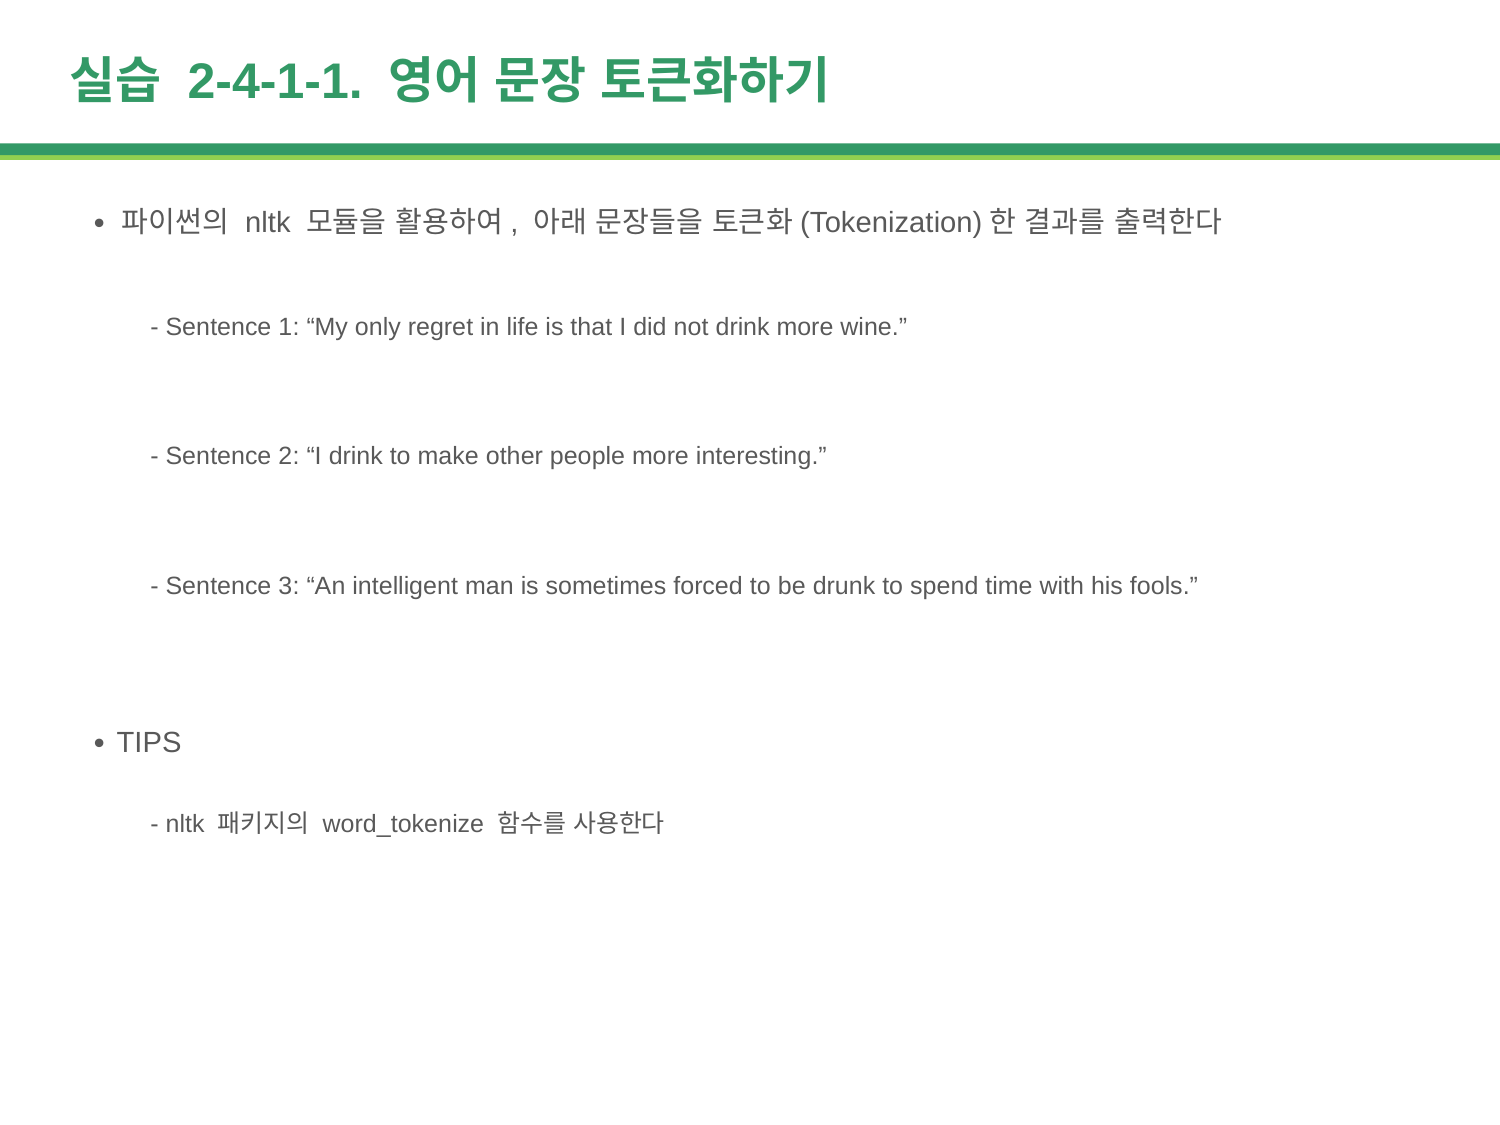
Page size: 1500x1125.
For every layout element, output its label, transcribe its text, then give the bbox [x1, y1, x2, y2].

text_box - nltk 패키지의 word_tokenize 함수를 사용한다 [135, 800, 1472, 846]
text_box [0, 141, 1500, 157]
text_box - Sentence 1: “My only regret in life is that I did not drink more wine.” [135, 302, 1472, 348]
text_box ∙ TIPS [75, 715, 1412, 766]
text_box ∙ 파이썬의 nltk 모듈을 활용하여, 아래 문장들을 토큰화(Tokenization)한 결과를 출력한다 [75, 196, 1412, 246]
text_box [0, 157, 1500, 162]
text_box - Sentence 2: “I drink to make other people more interesting.” [135, 432, 1472, 477]
text_box 실습 2-4-1-1. 영어 문장 토큰화하기 [54, 41, 846, 116]
text_box - Sentence 3: “An intelligent man is sometimes forced to be drunk to spend time with his fools.” [135, 561, 1472, 607]
